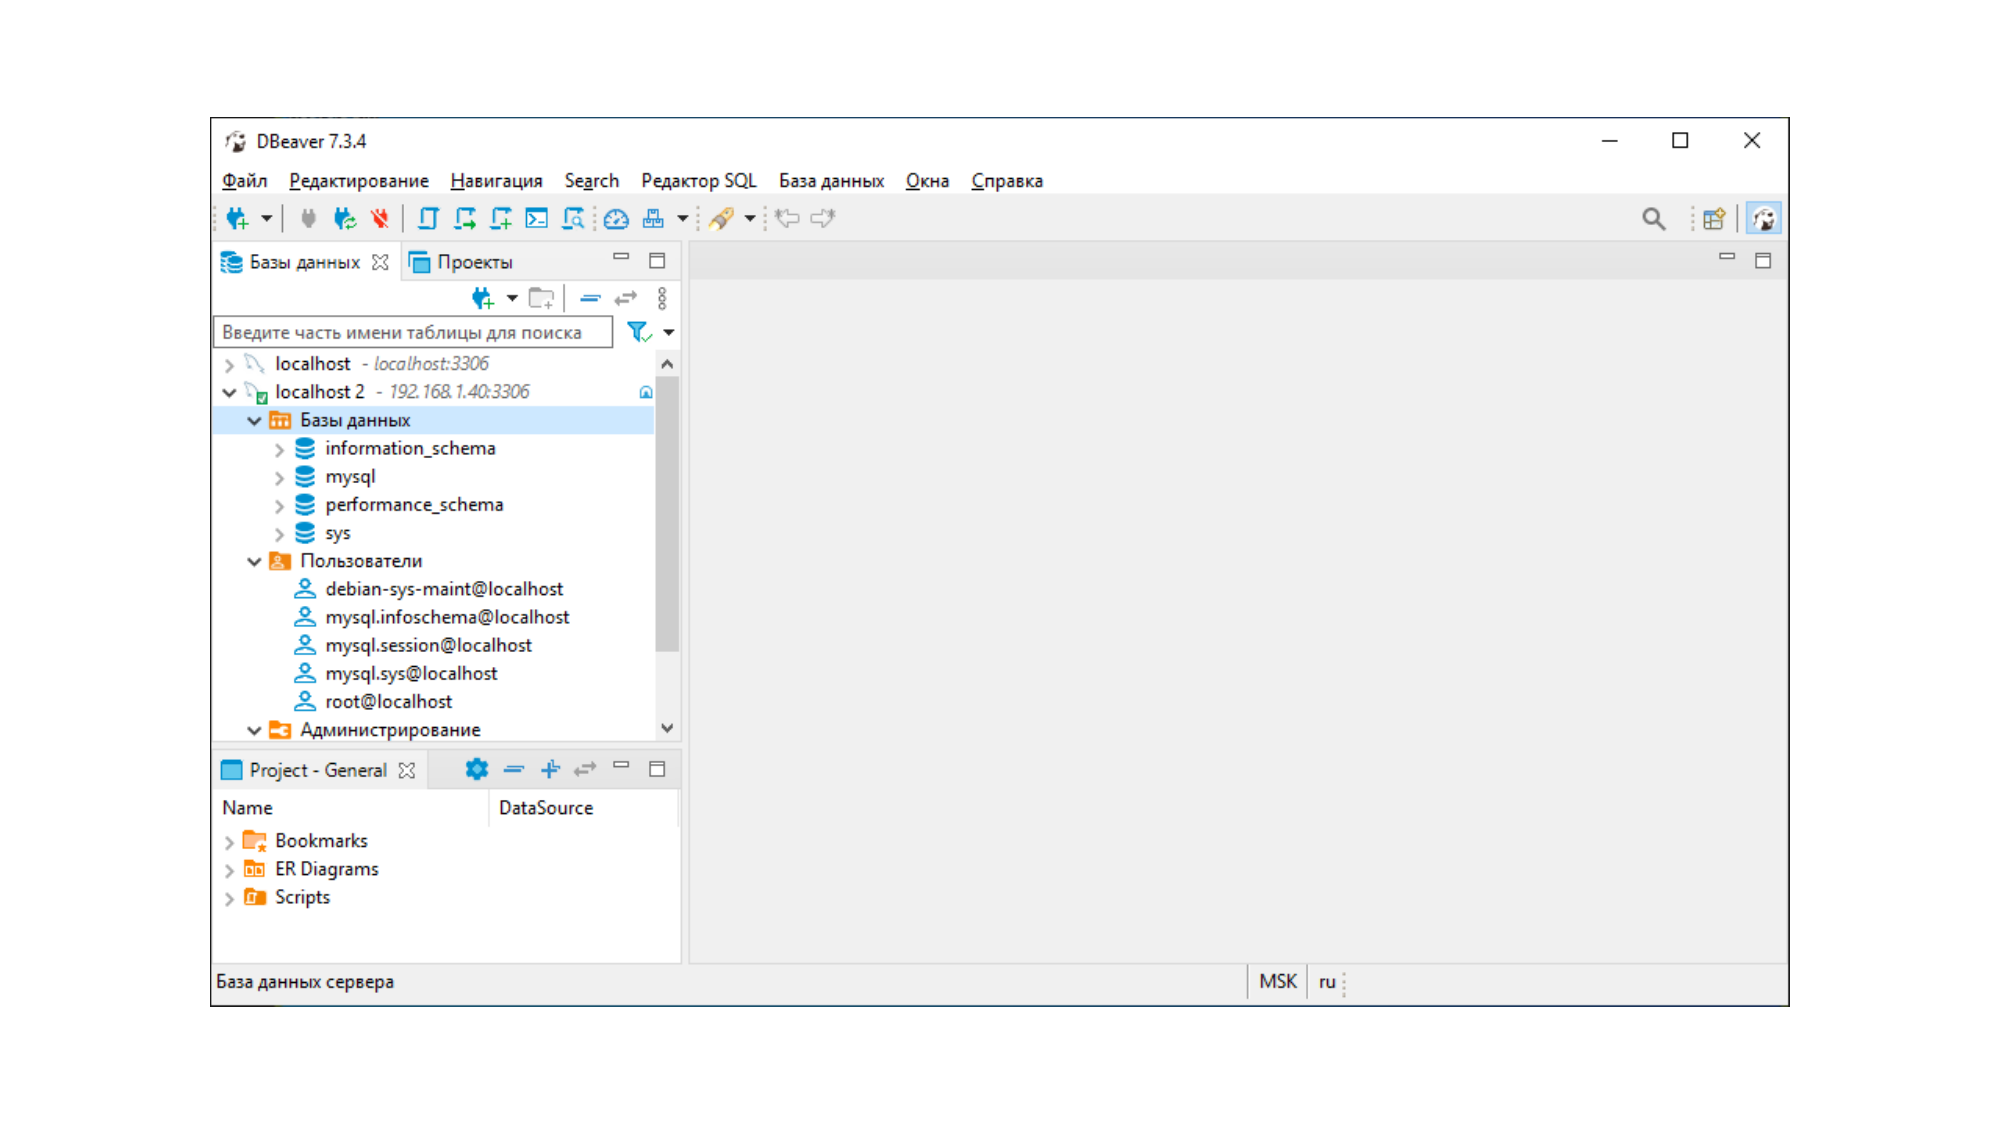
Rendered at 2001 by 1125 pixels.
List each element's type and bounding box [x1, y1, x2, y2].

picture [210, 117, 1790, 1008]
